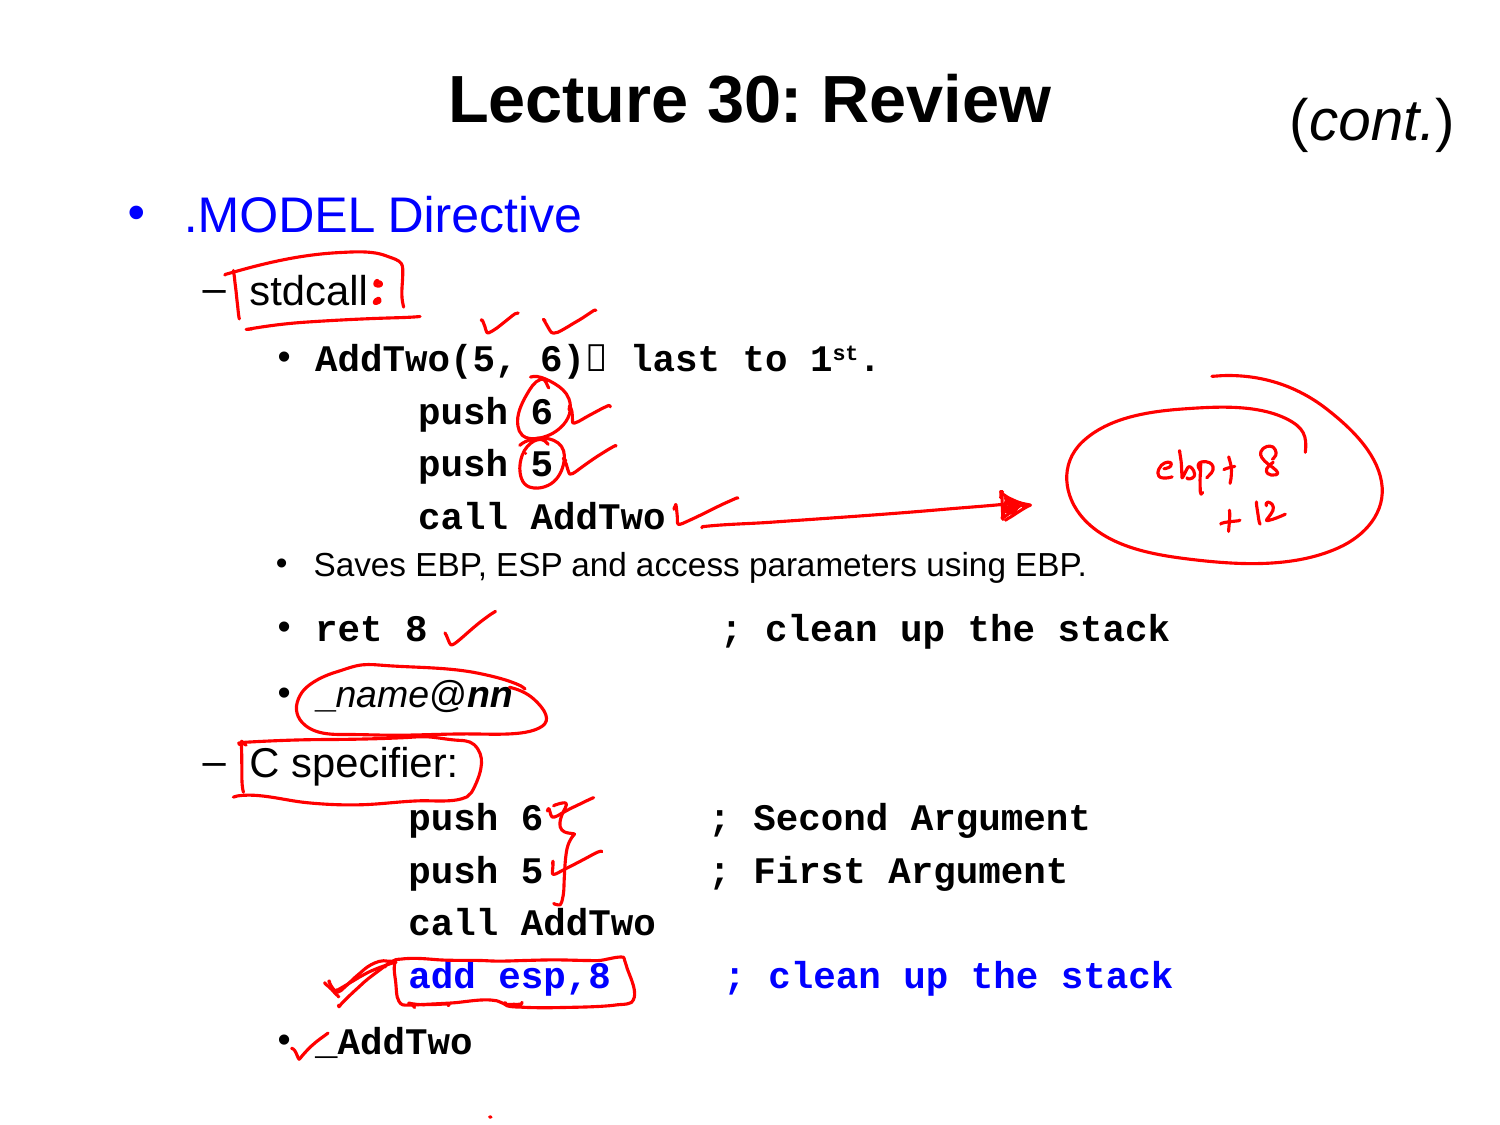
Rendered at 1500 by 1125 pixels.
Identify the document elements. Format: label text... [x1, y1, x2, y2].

title Lecture 30: Review [75, 24, 1425, 168]
text_box (cont.) [1274, 74, 1488, 163]
list .MODEL Directive stdcall AddTwo(5, 6) last to 1st. push 6 push 5 call AddTwo Saves EBP, ESP and access parameters using EBP. ret 8 ; clean up the stack _name@nn C specifier: push 6 ; Second Argument push 5 ; First Argument call AddTwo add esp,8 ; clean up the stack _AddTwo [112, 174, 1413, 1100]
